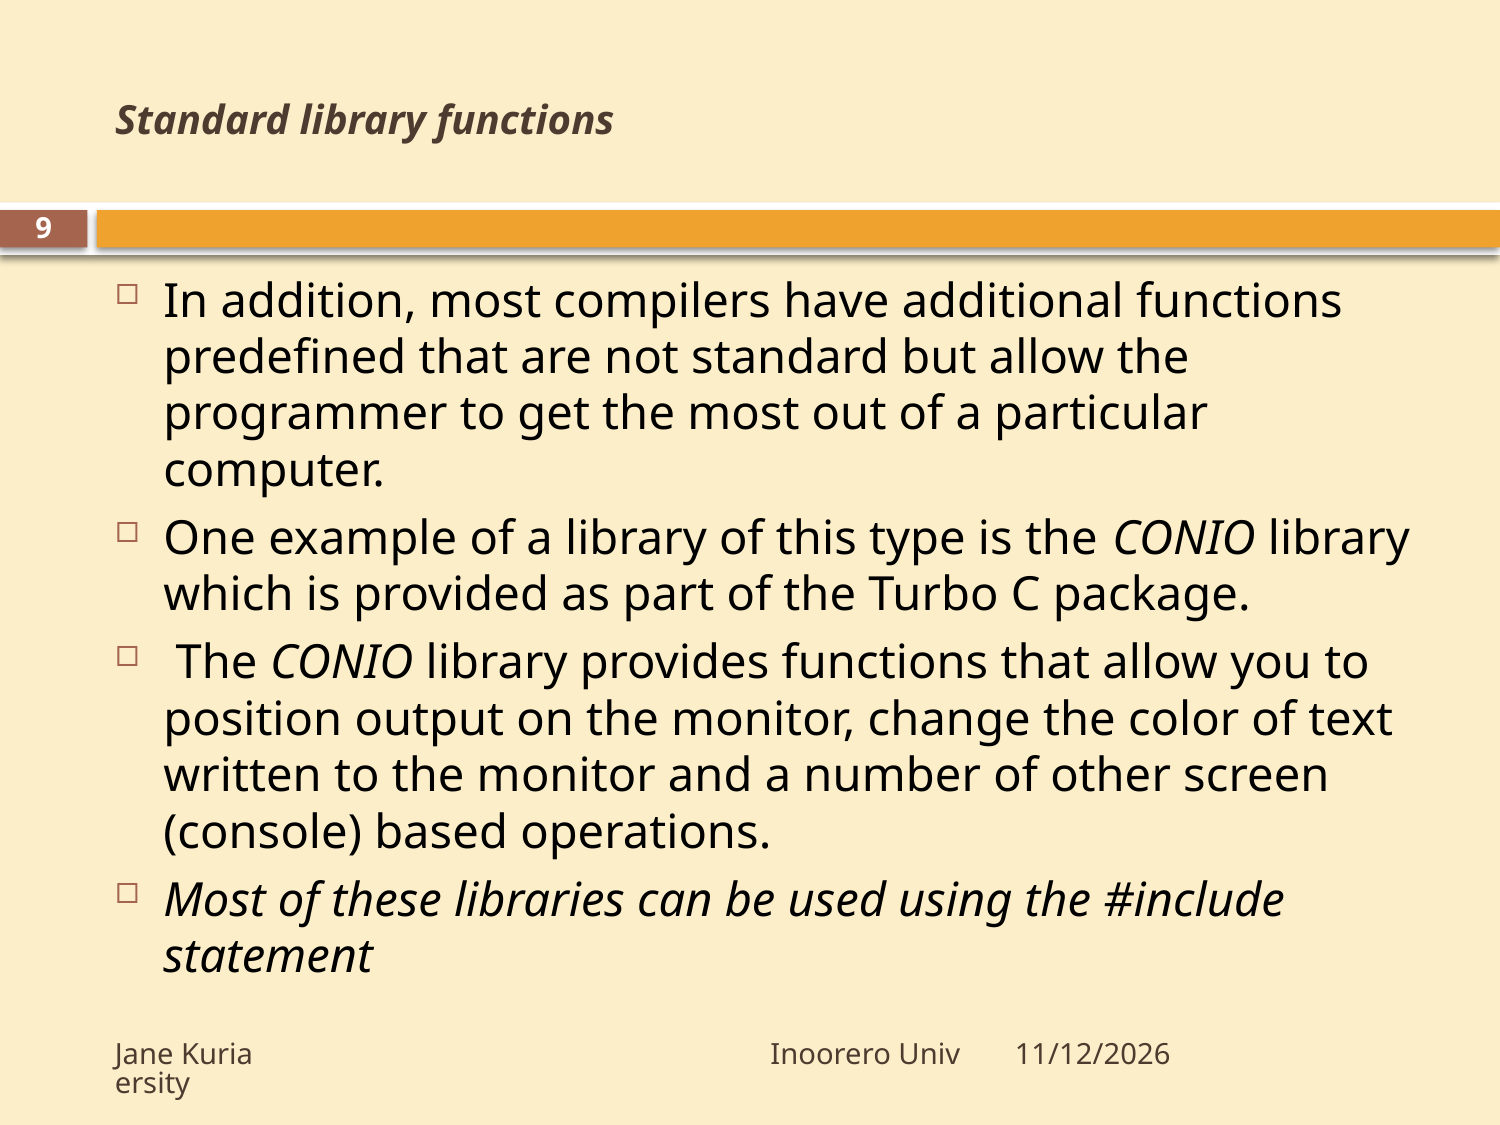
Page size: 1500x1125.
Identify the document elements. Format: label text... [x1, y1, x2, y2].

title Standard library functions [100, 37, 1438, 200]
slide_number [999, 1025, 1438, 1085]
slide_number 9 [0, 208, 88, 249]
footer Jane Kuria Inoorero University [99, 1024, 990, 1085]
list In addition, most compilers have additional functions predefined that are not standard but allow the programmer to get the most out of a particular computer. One example of a library of this type is the CONIO library which is provided as part of the Turbo C package. The CONIO library provides functions that allow you to position output on the monitor, change the color of text written to the monitor and a number of other screen (console) based operations. Most of these libraries can be used using the #include statement [100, 262, 1438, 1000]
